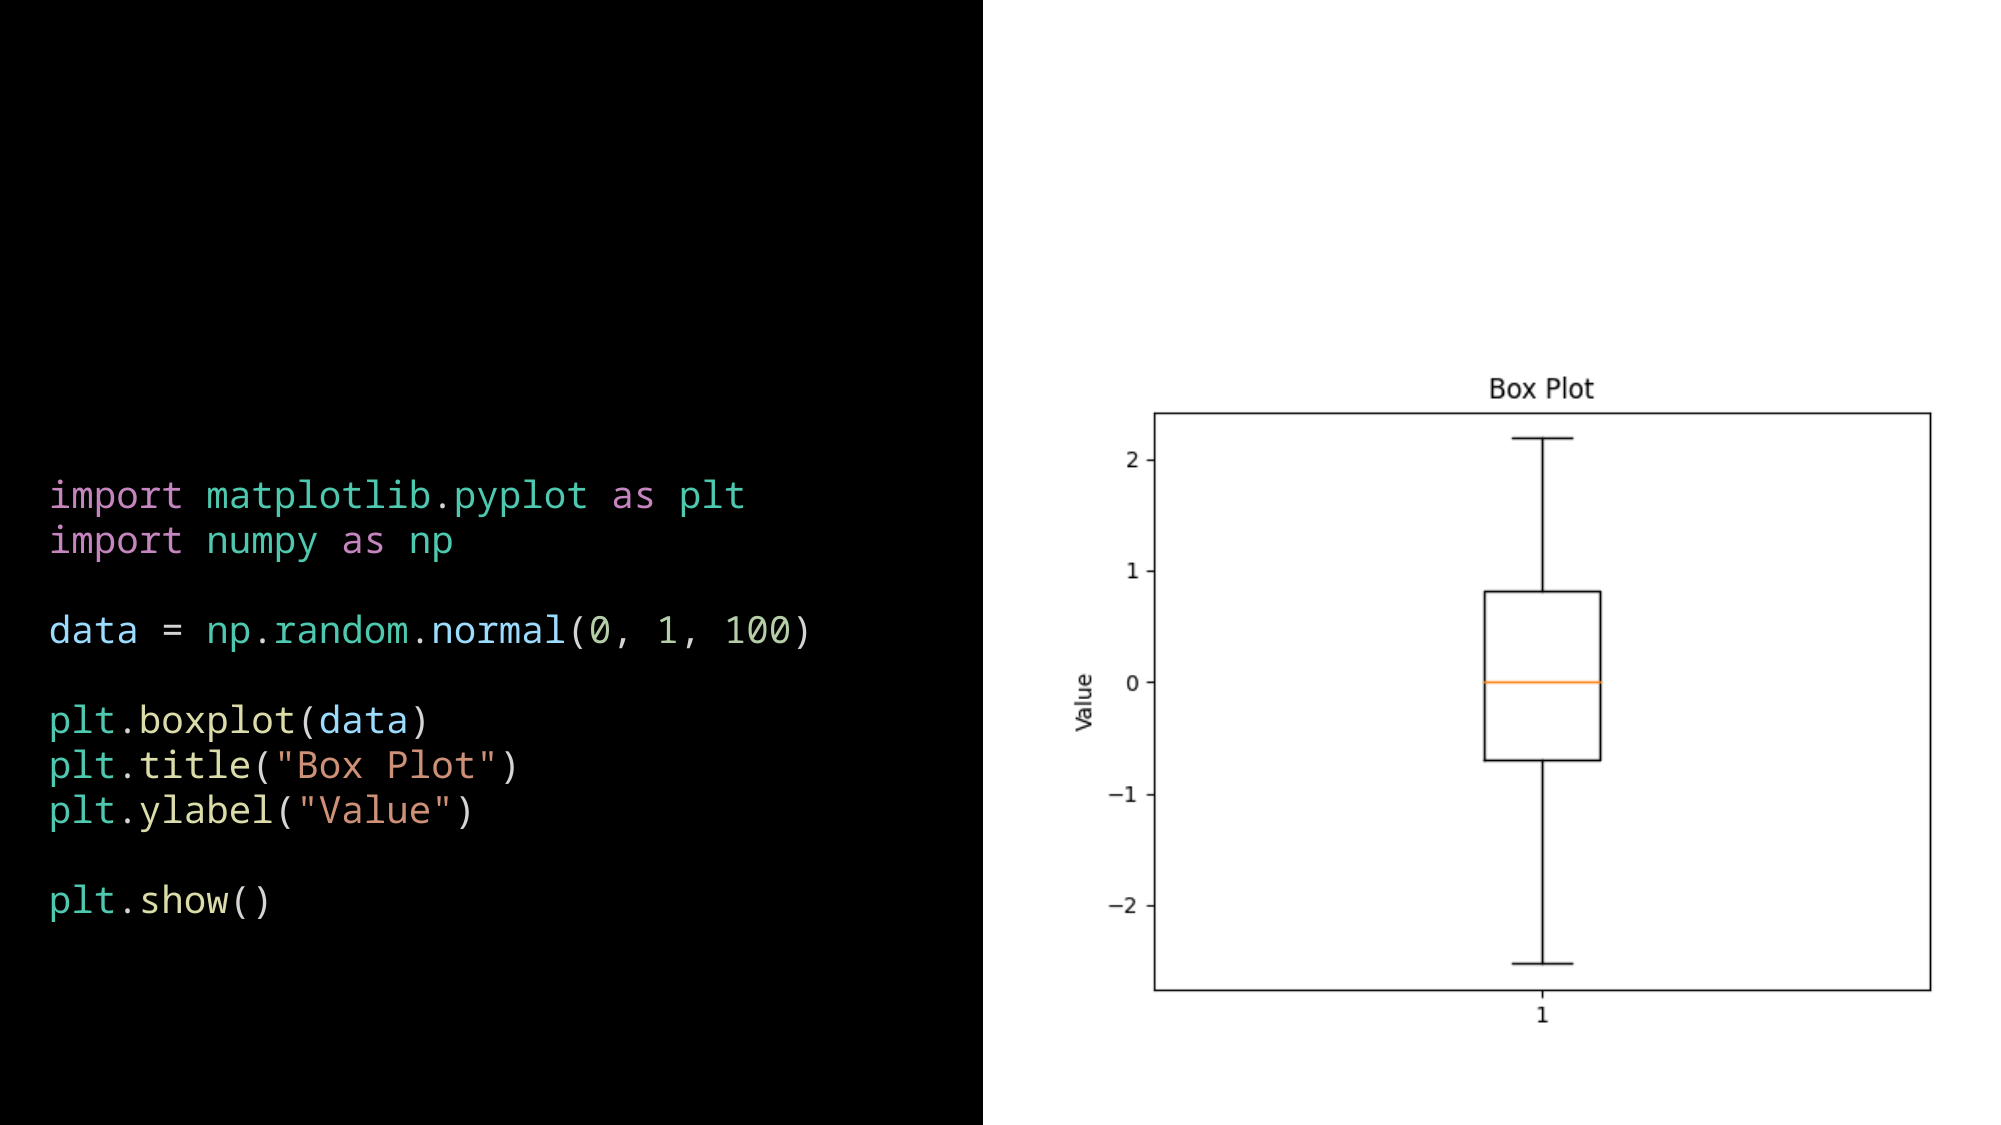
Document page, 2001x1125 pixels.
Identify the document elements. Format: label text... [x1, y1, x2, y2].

text_box import matplotlib.pyplot as plt import numpy as np data = np.random.normal(0, 1, 100) plt.boxplot(data) plt.title("Box Plot") plt.ylabel("Value") plt.show() [34, 464, 1034, 929]
picture [1040, 344, 1992, 1054]
text_box [0, 0, 983, 1125]
